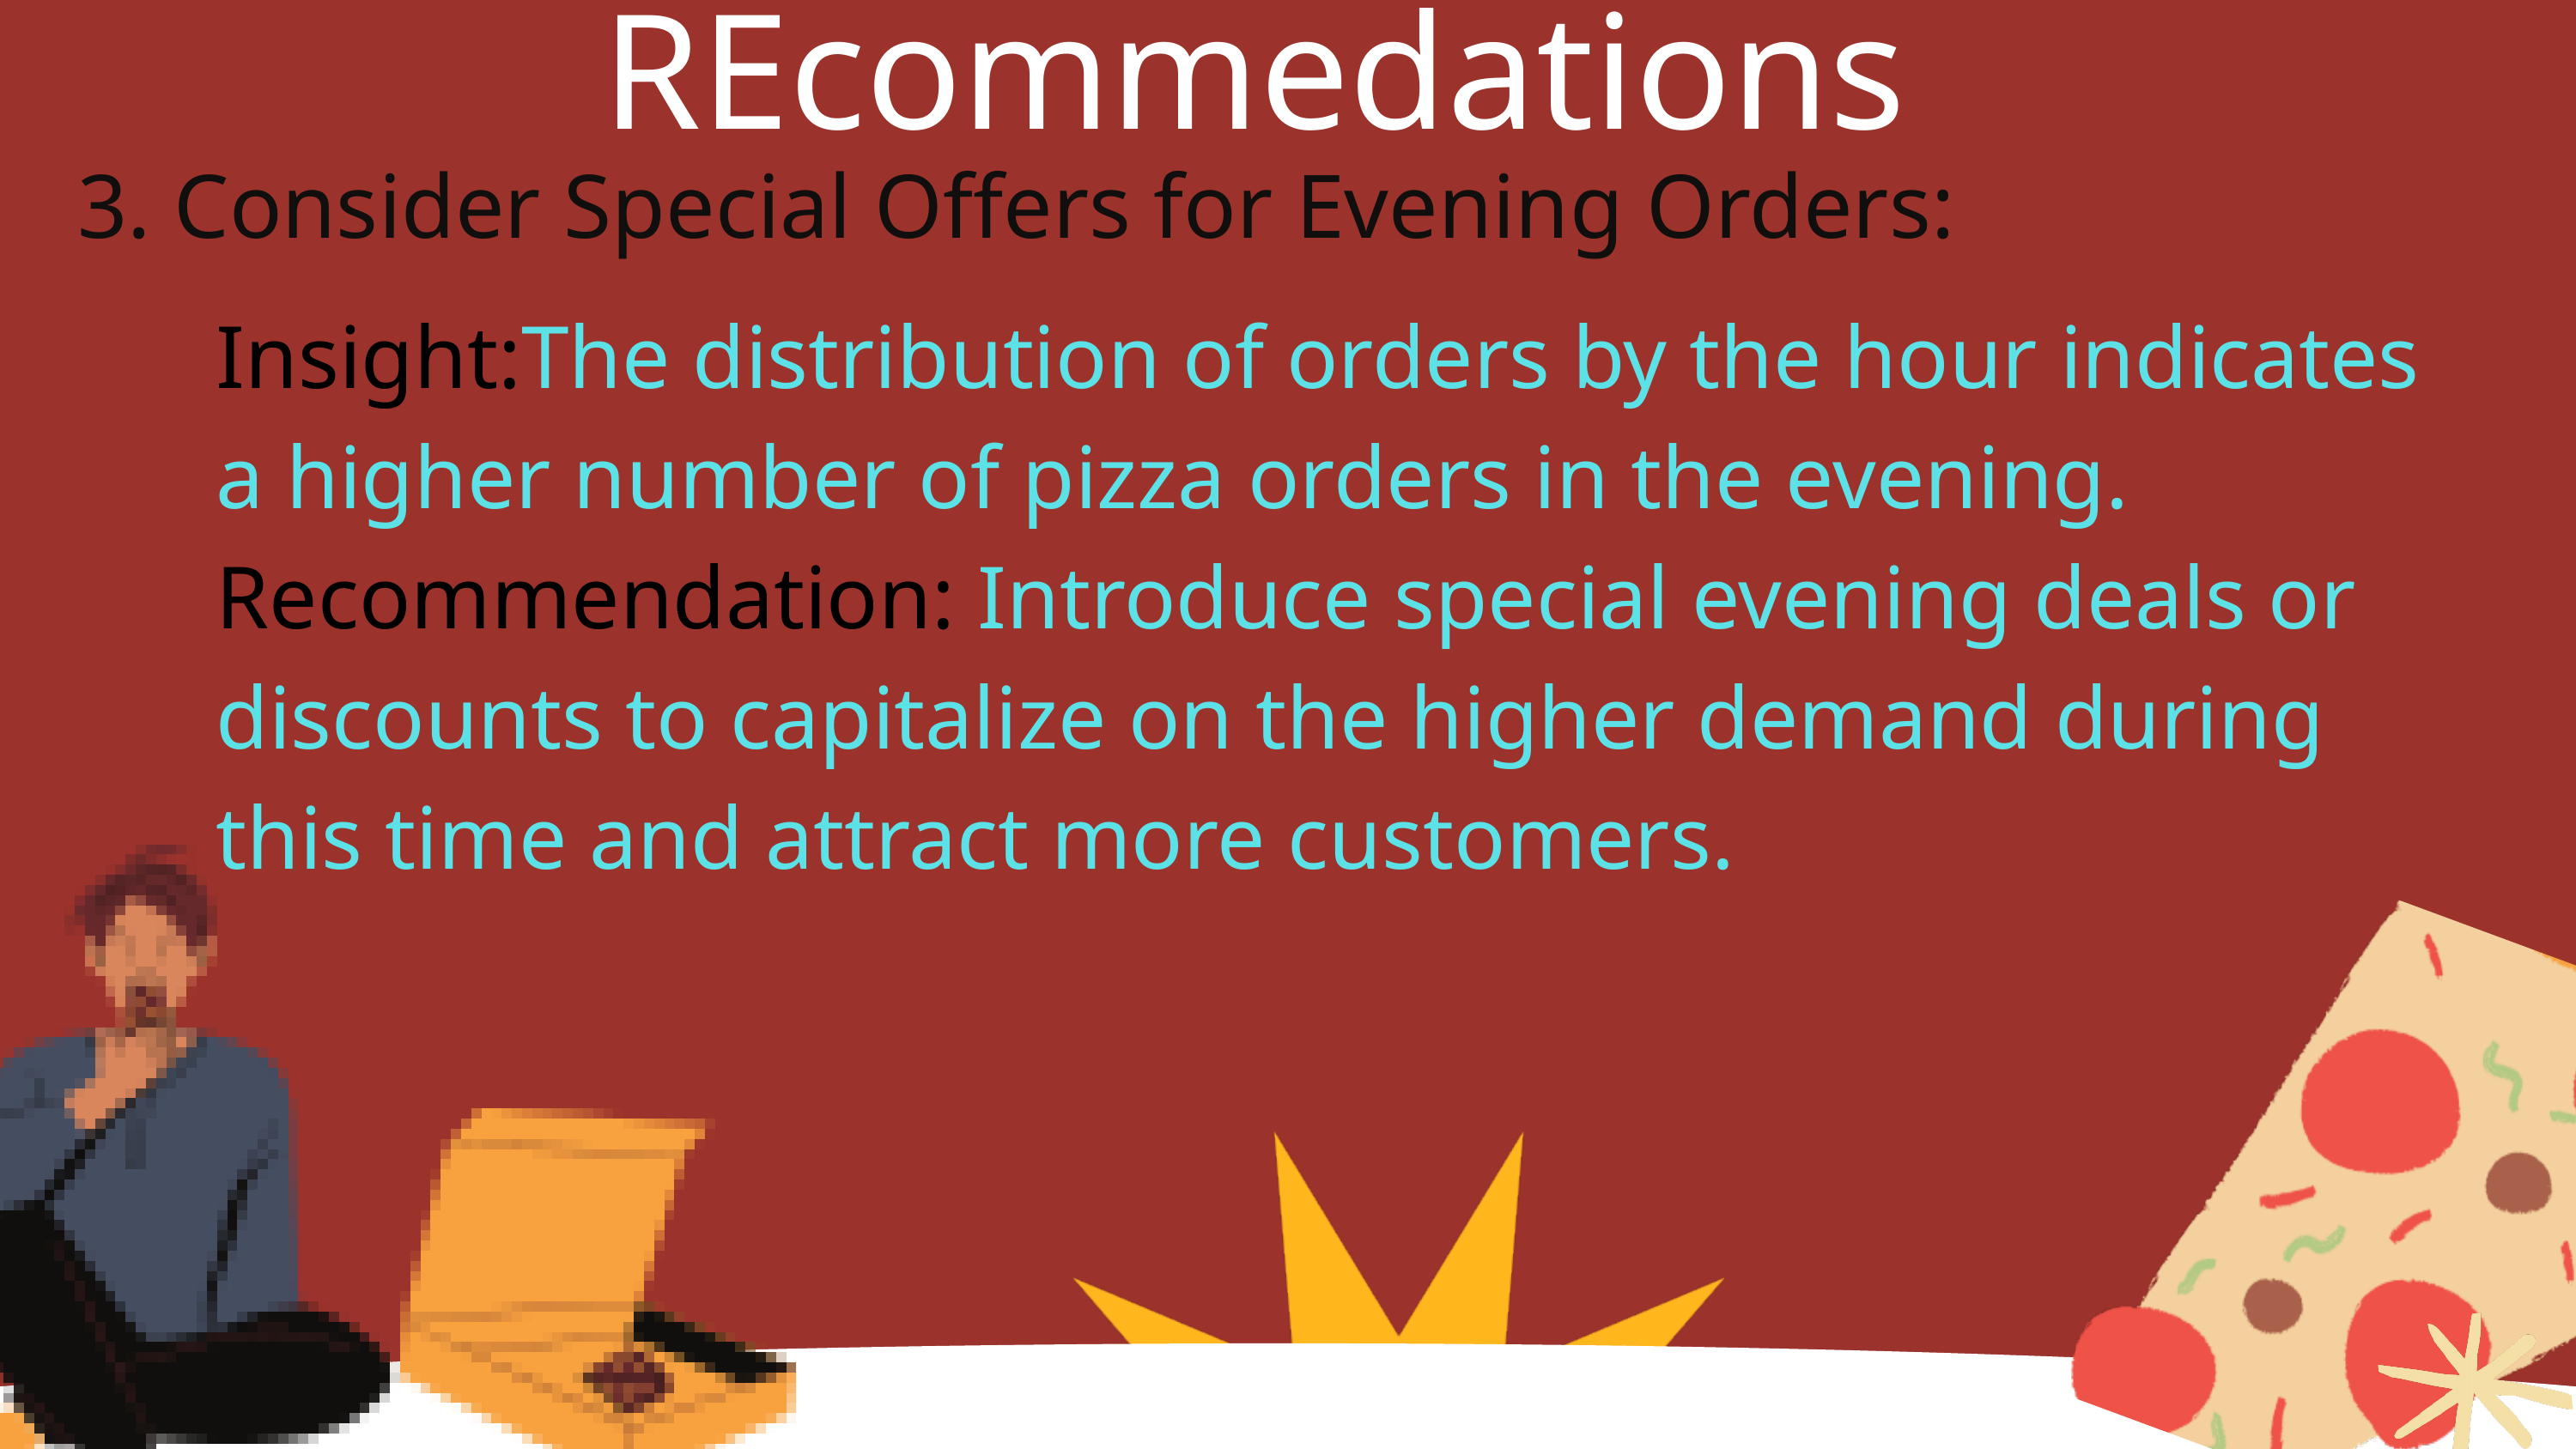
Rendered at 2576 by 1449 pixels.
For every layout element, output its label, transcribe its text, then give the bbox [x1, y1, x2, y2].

text_box Insight:The distribution of orders by the hour indicates a higher number of pizza orders in the evening. Recommendation: Introduce special evening deals or discounts to capitalize on the higher demand during this time and attract more customers. [216, 285, 2476, 887]
text_box 3. Consider Special Offers for Evening Orders: [77, 132, 2374, 256]
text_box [0, 1343, 2576, 1449]
text_box [1964, 887, 2576, 1340]
text_box [996, 1131, 1802, 1340]
text_box REcommedations [216, 19, 2292, 132]
text_box [2373, 1303, 2566, 1340]
text_box [0, 845, 797, 1340]
